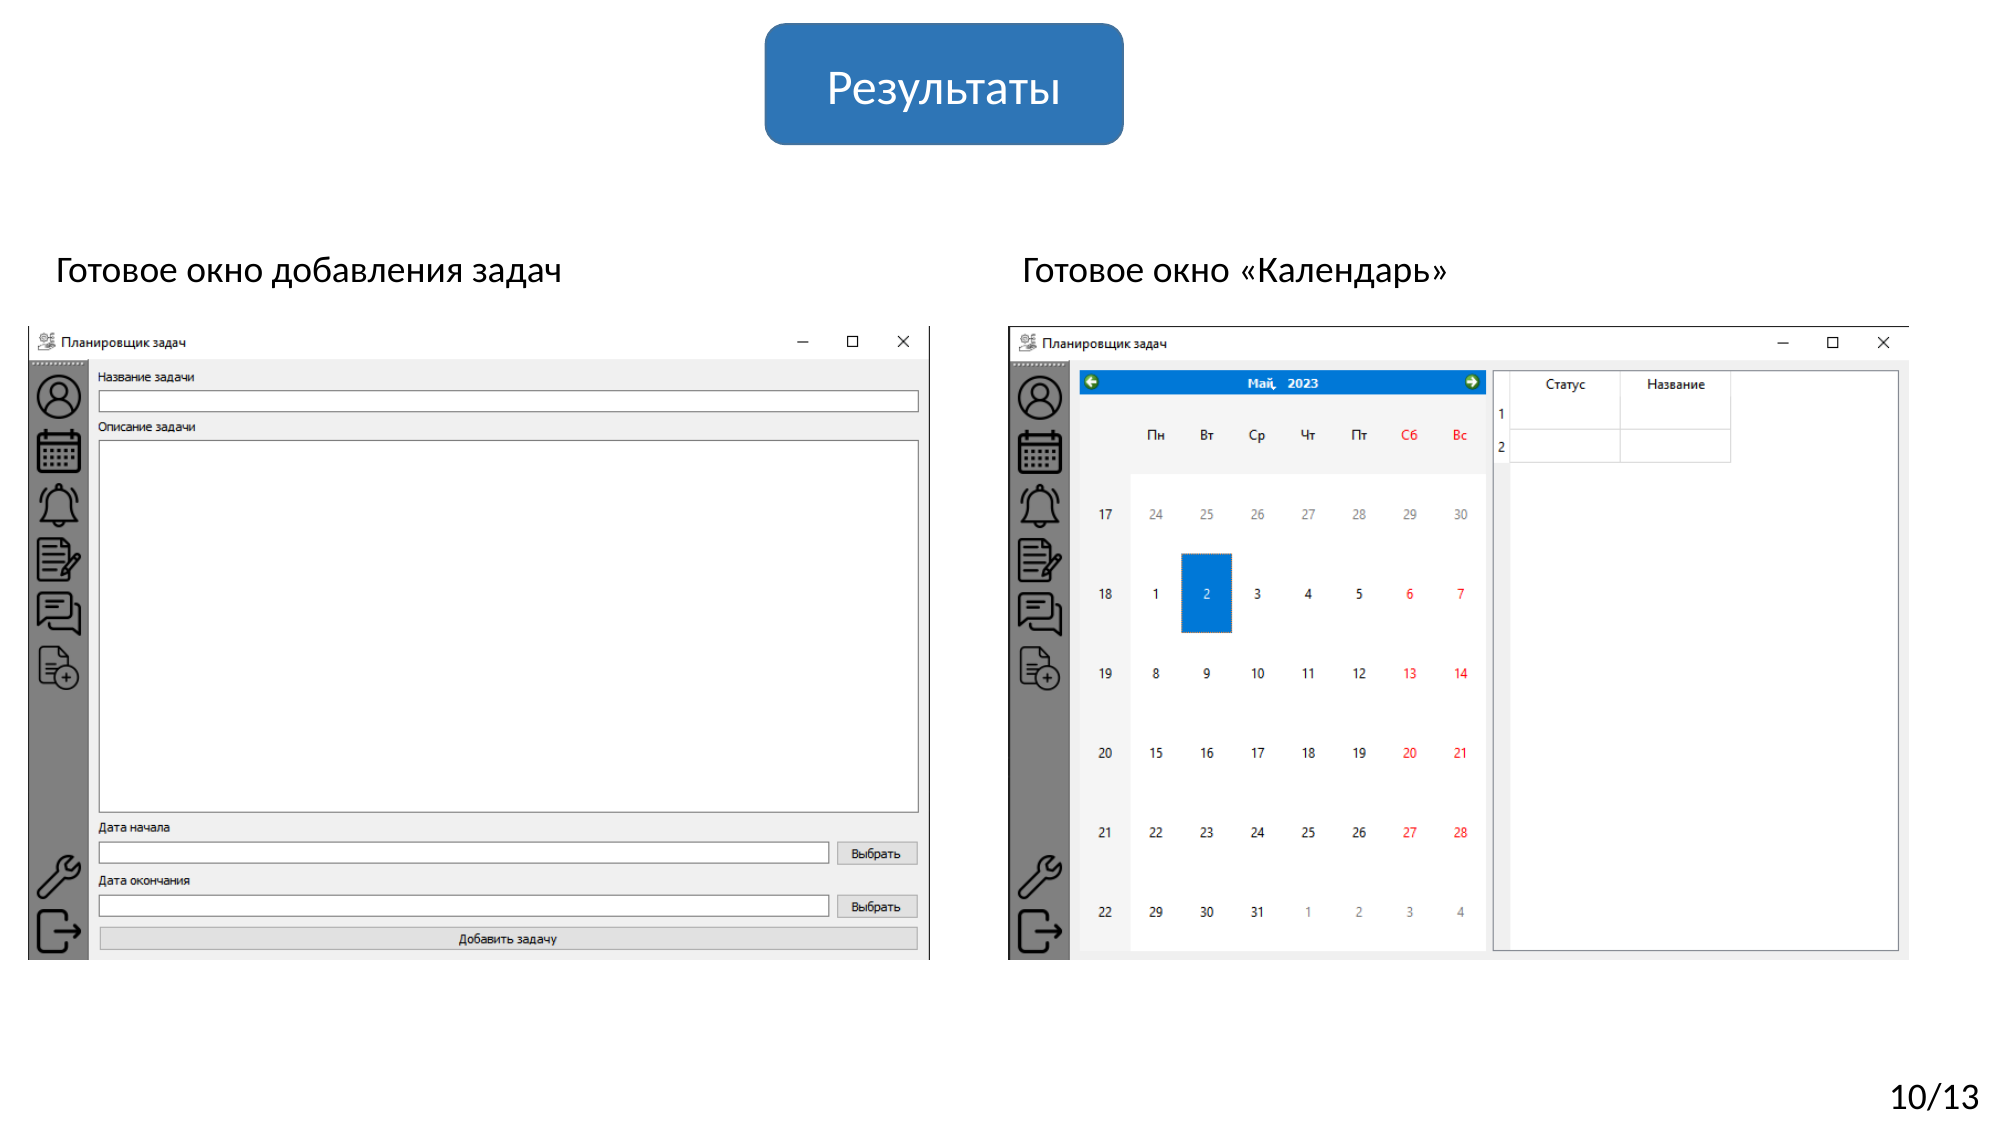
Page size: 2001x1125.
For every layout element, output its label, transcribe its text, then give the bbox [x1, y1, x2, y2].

text_box 10/13 [1874, 1064, 2000, 1125]
picture [1008, 326, 1909, 960]
text_box Результаты [764, 23, 1124, 146]
text_box Готовое окно добавления задач [41, 237, 930, 297]
text_box Готовое окно «Календарь» [1008, 237, 1897, 297]
picture [28, 326, 930, 960]
